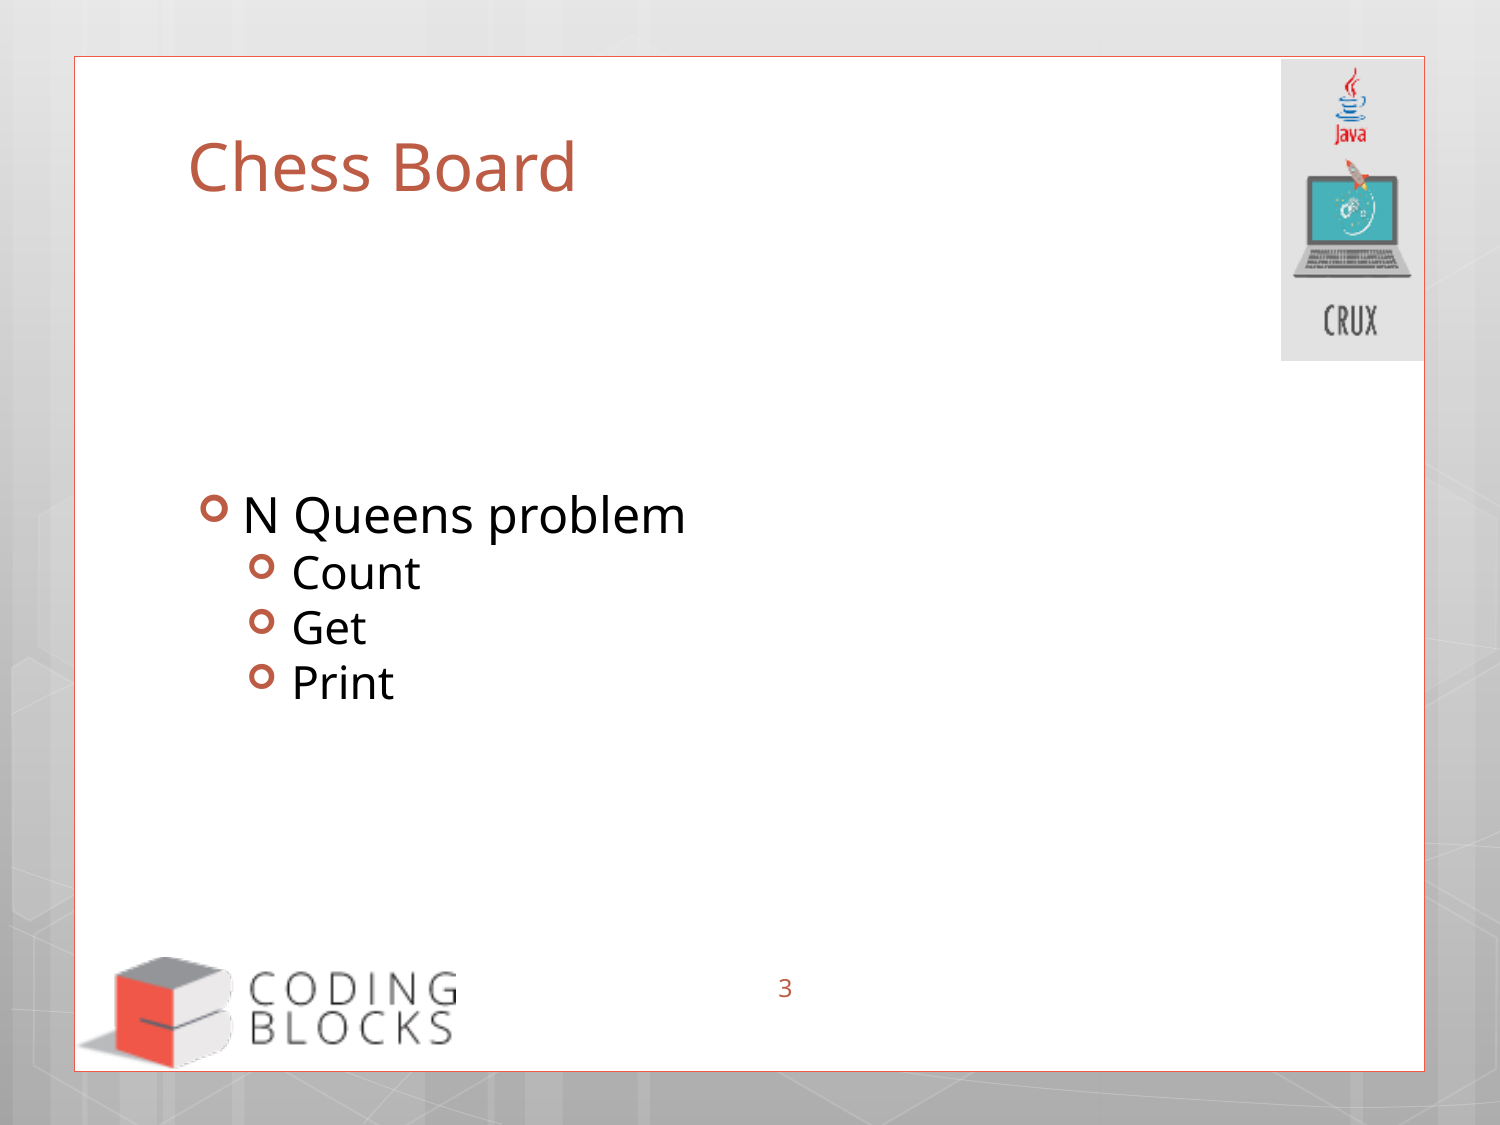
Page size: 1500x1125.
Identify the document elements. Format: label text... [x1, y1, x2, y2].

picture [74, 957, 456, 1071]
title Chess Board [172, 118, 1352, 213]
list N Queens problem Count Get Print [171, 236, 1351, 957]
picture [1281, 59, 1424, 361]
footer 3 [763, 960, 1352, 1020]
